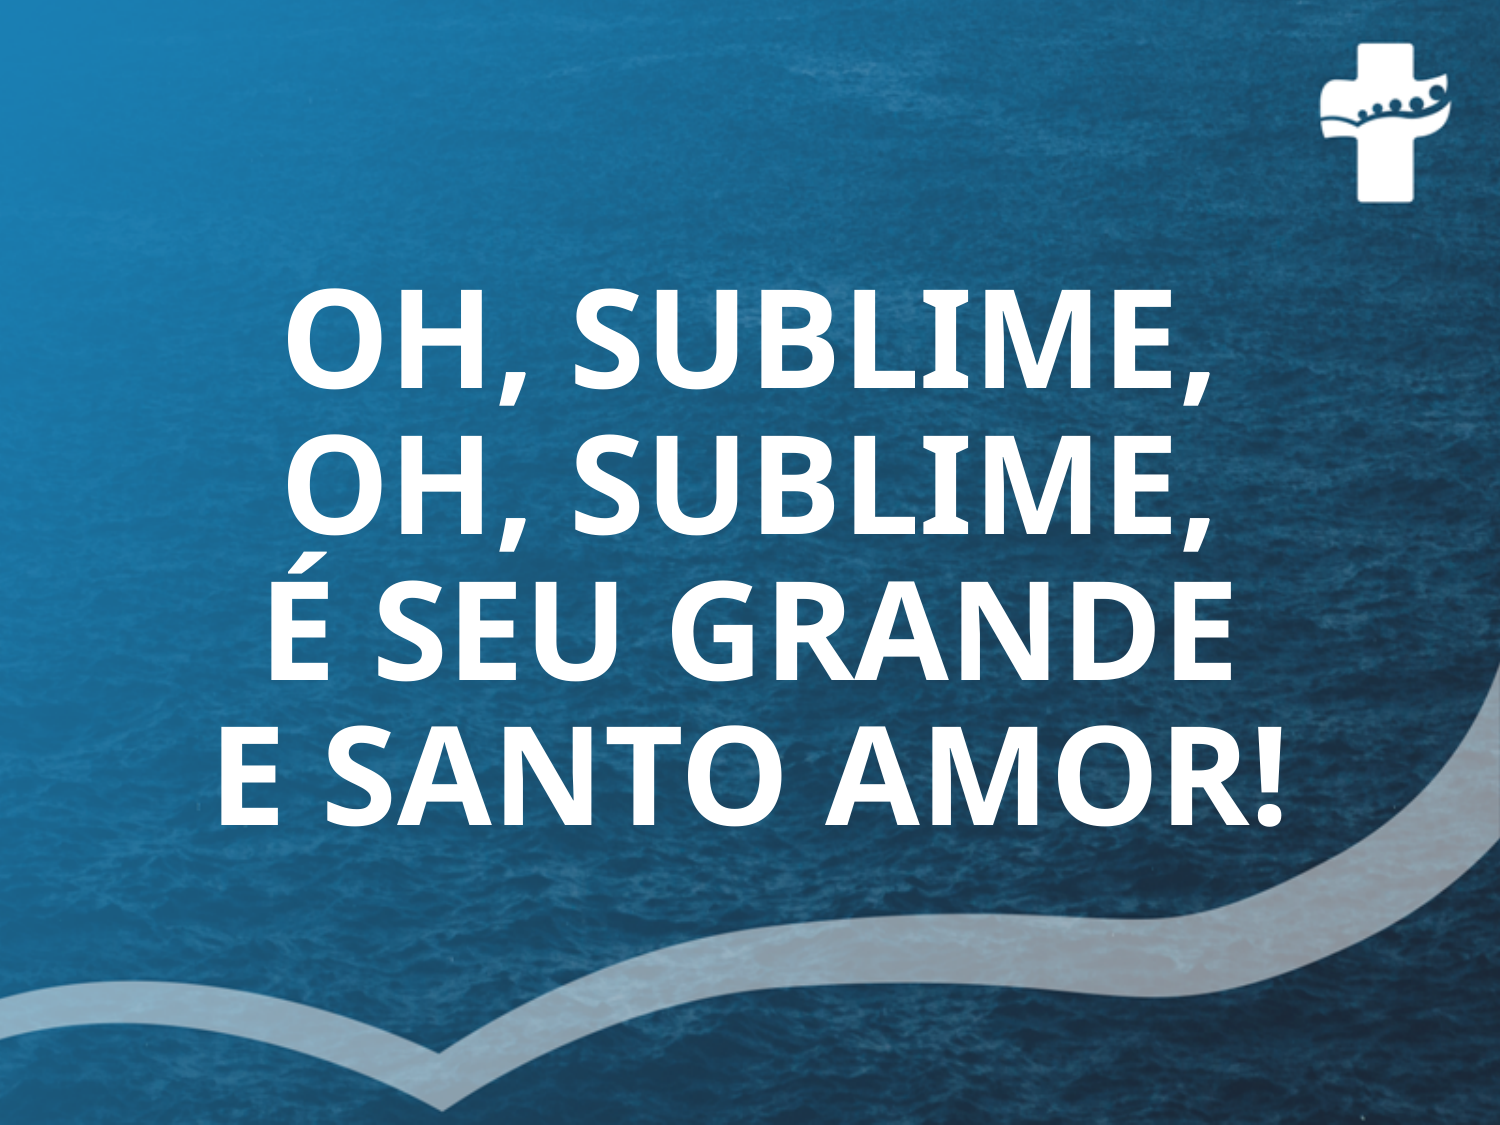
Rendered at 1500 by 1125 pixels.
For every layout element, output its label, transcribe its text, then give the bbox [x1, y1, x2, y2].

picture [0, 656, 1500, 1125]
title OH, SUBLIME, OH, SUBLIME, É SEU GRANDE E SANTO AMOR! [0, 467, 1500, 656]
picture [0, 0, 1500, 467]
